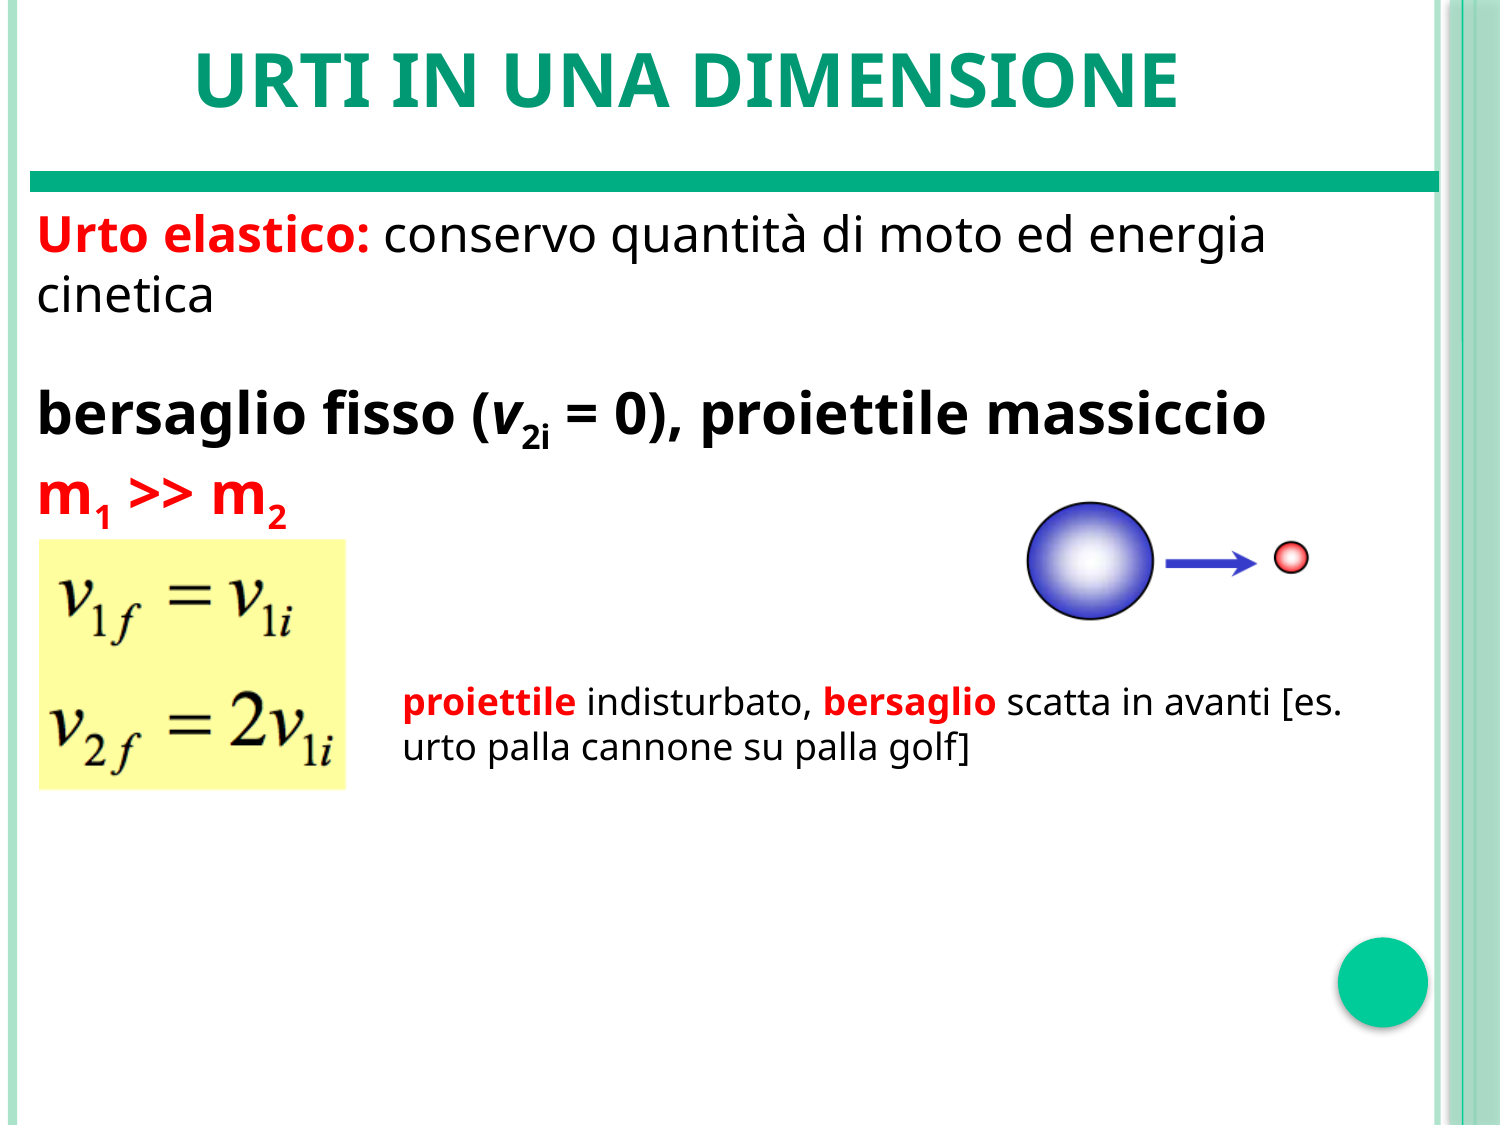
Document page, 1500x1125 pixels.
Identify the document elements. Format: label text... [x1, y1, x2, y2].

text_box bersaglio fisso (v2i = 0), proiettile massiccio m1 >> m2 [22, 369, 1437, 703]
text_box proiettile indisturbato, bersaglio scatta in avanti [es. urto palla cannone su palla golf] [387, 670, 1369, 775]
title Urti in una dimensione [75, 24, 1300, 195]
picture [1019, 492, 1326, 625]
text_box Urto elastico: conservo quantità di moto ed energia cinetica [22, 195, 1390, 330]
picture [38, 538, 348, 795]
